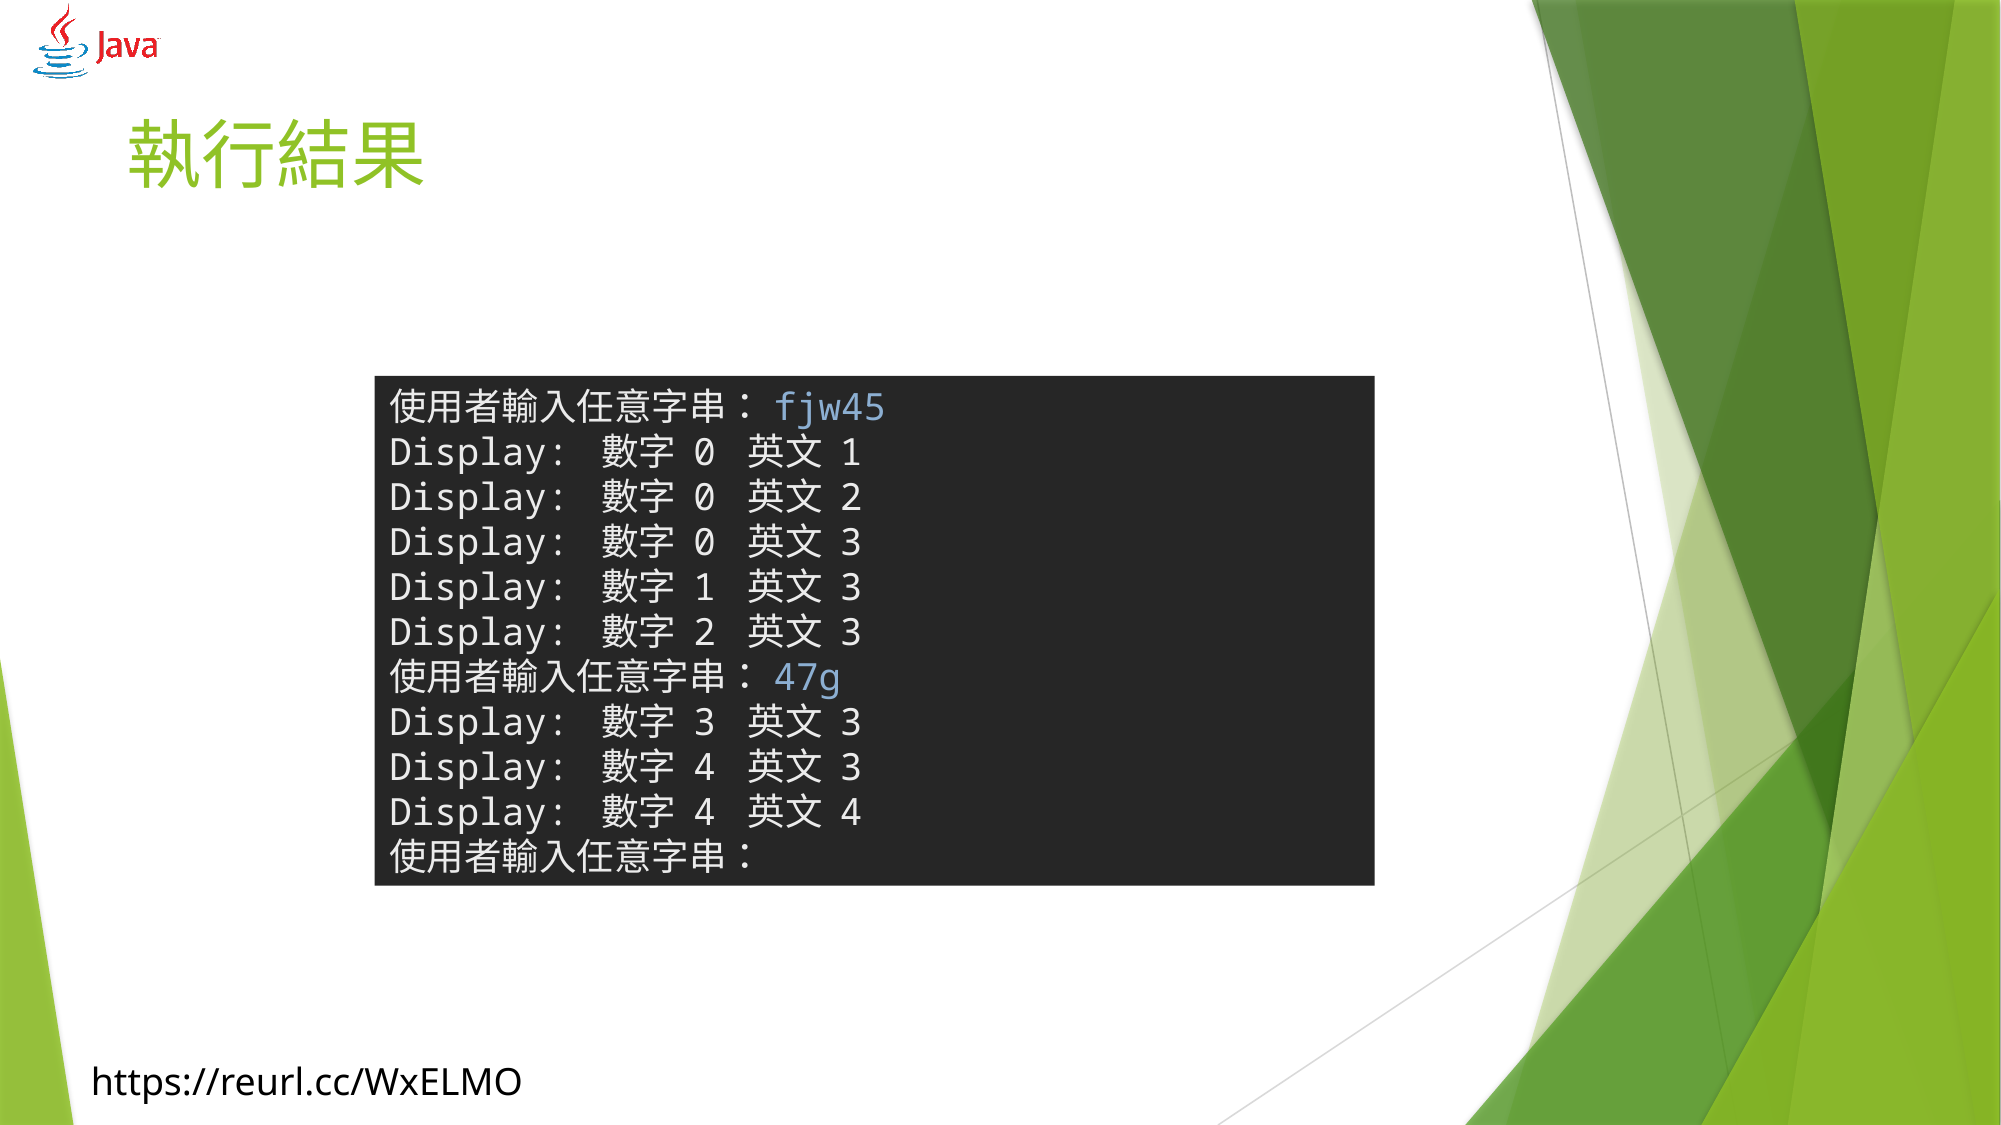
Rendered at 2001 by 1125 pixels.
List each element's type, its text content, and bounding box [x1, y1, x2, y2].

text_box 使用者輸入任意字串：fjw45 Display: 數字 0 英文 1 Display: 數字 0 英文 2 Display: 數字 0 英文 3 Display: 數字 1 英文 3 Display: 數字 2 英文 3 使用者輸入任意字串：47g Display: 數字 3 英文 3 Display: 數字 4 英文 3 Display: 數字 4 英文 4 使用者輸入任意字串： [374, 375, 1375, 886]
title 執行結果 [111, 99, 1522, 317]
picture [27, 1, 165, 79]
